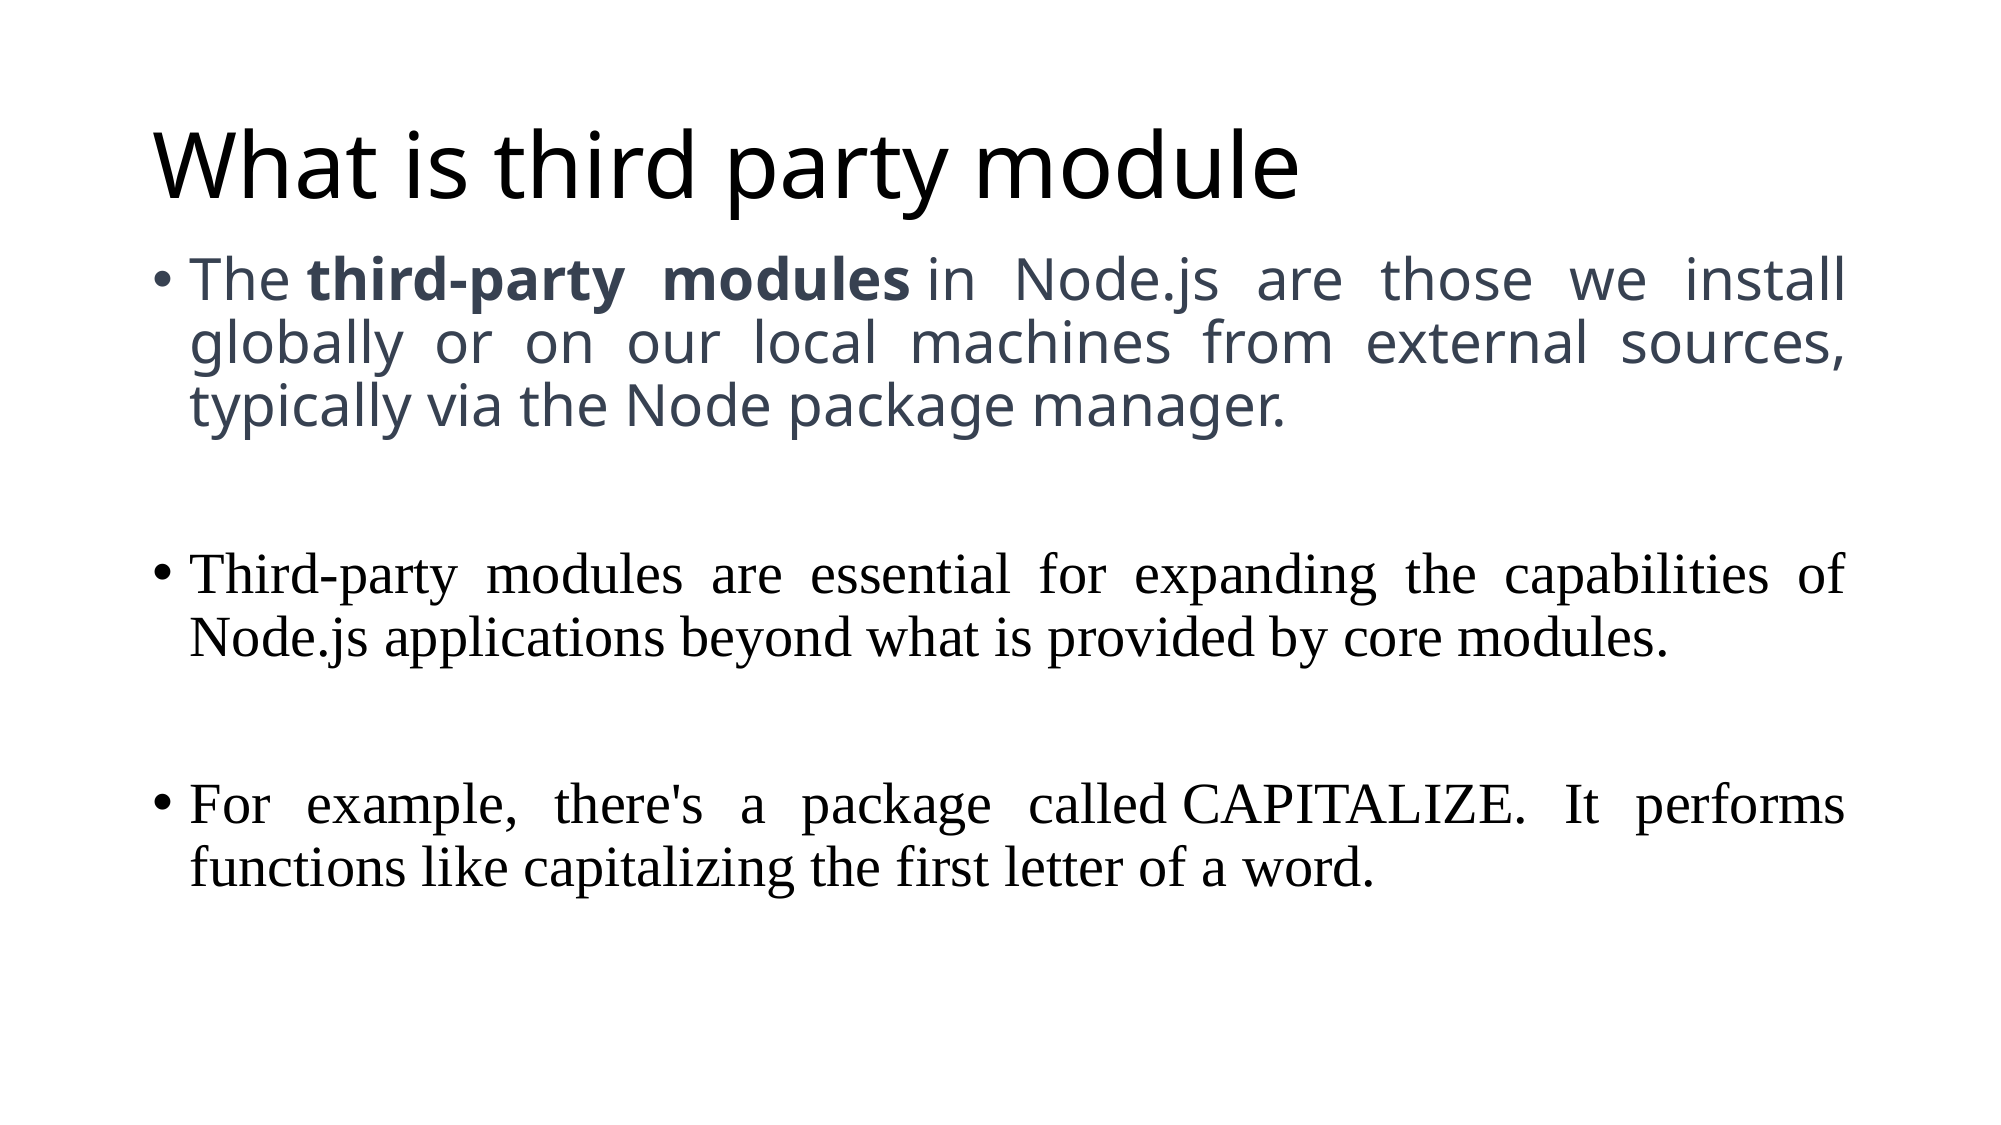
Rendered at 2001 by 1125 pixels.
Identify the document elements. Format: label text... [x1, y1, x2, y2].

list The third-party modules in Node.js are those we install globally or on our local machines from external sources, typically via the Node package manager. Third-party modules are essential for expanding the capabilities of Node.js applications beyond what is provided by core modules. For example, there's a package called CAPITALIZE. It performs functions like capitalizing the first letter of a word. [137, 242, 1863, 1014]
title What is third party module [137, 59, 1863, 242]
